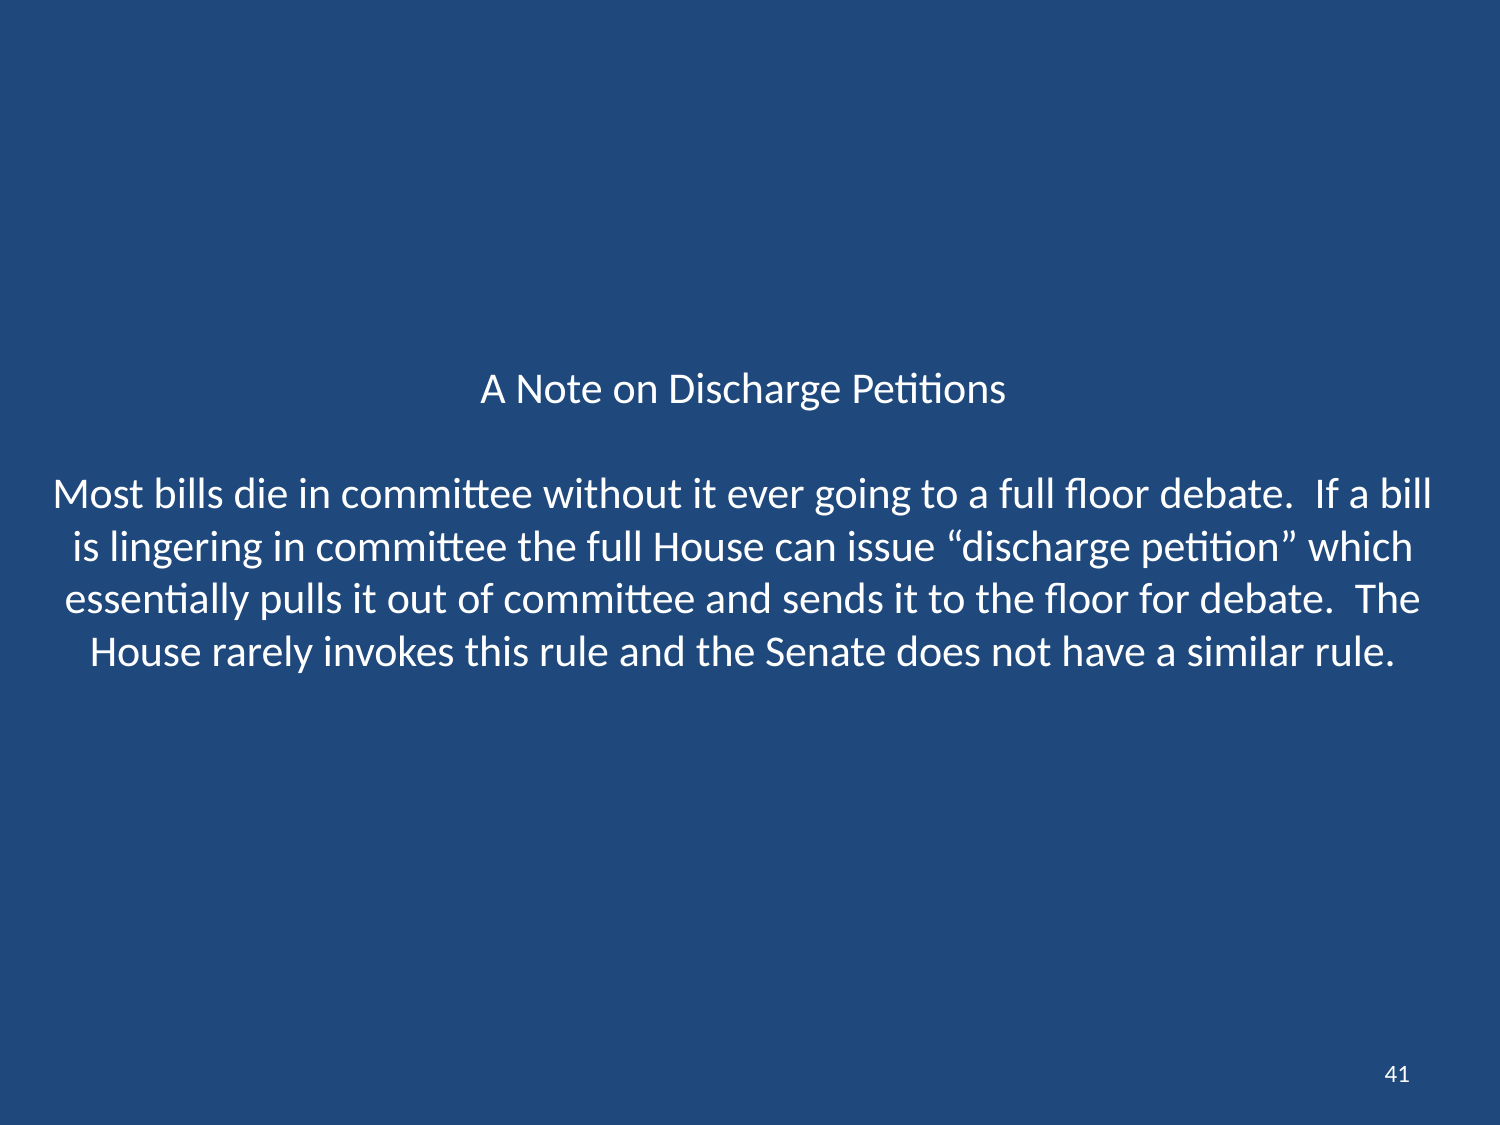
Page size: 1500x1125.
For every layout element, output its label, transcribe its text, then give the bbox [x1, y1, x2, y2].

title A Note on Discharge Petitions Most bills die in committee without it ever going to a full floor debate. If a bill is lingering in committee the full House can issue “discharge petition” which essentially pulls it out of committee and sends it to the floor for debate. The House rarely invokes this rule and the Senate does not have a similar rule. [24, 24, 1463, 1088]
slide_number 41 [1074, 1042, 1425, 1103]
